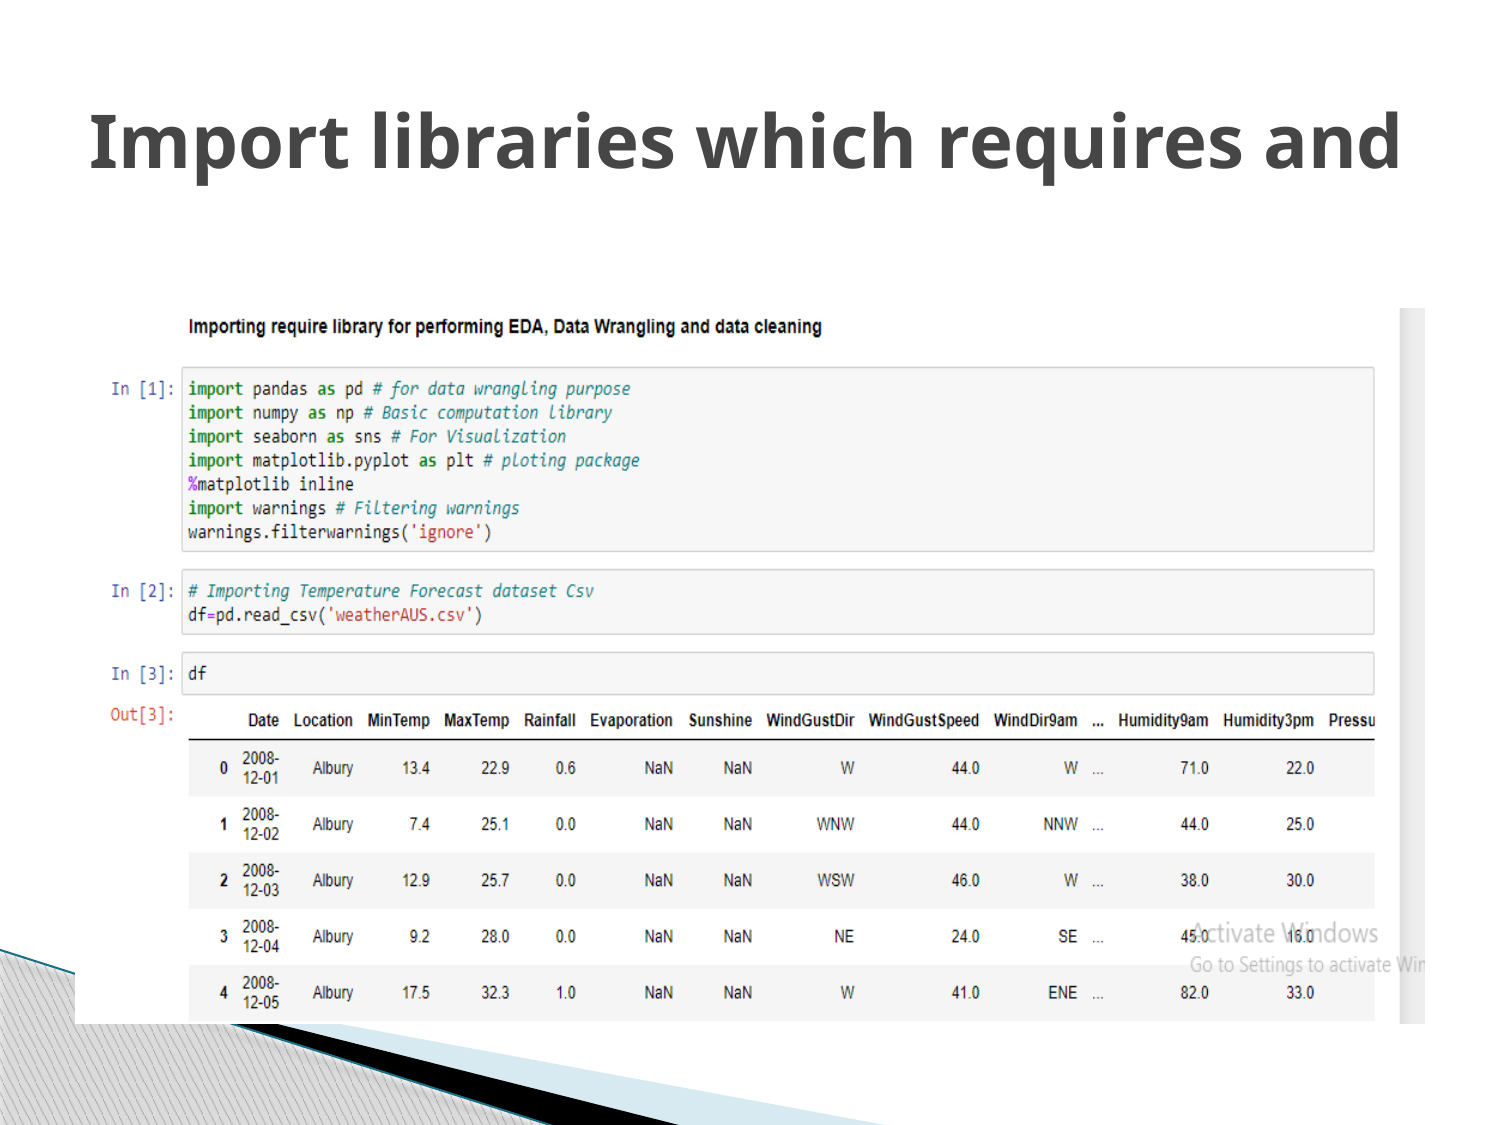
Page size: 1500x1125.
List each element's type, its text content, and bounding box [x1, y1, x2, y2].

title Import libraries which requires and [75, 45, 1425, 233]
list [74, 308, 1426, 1024]
